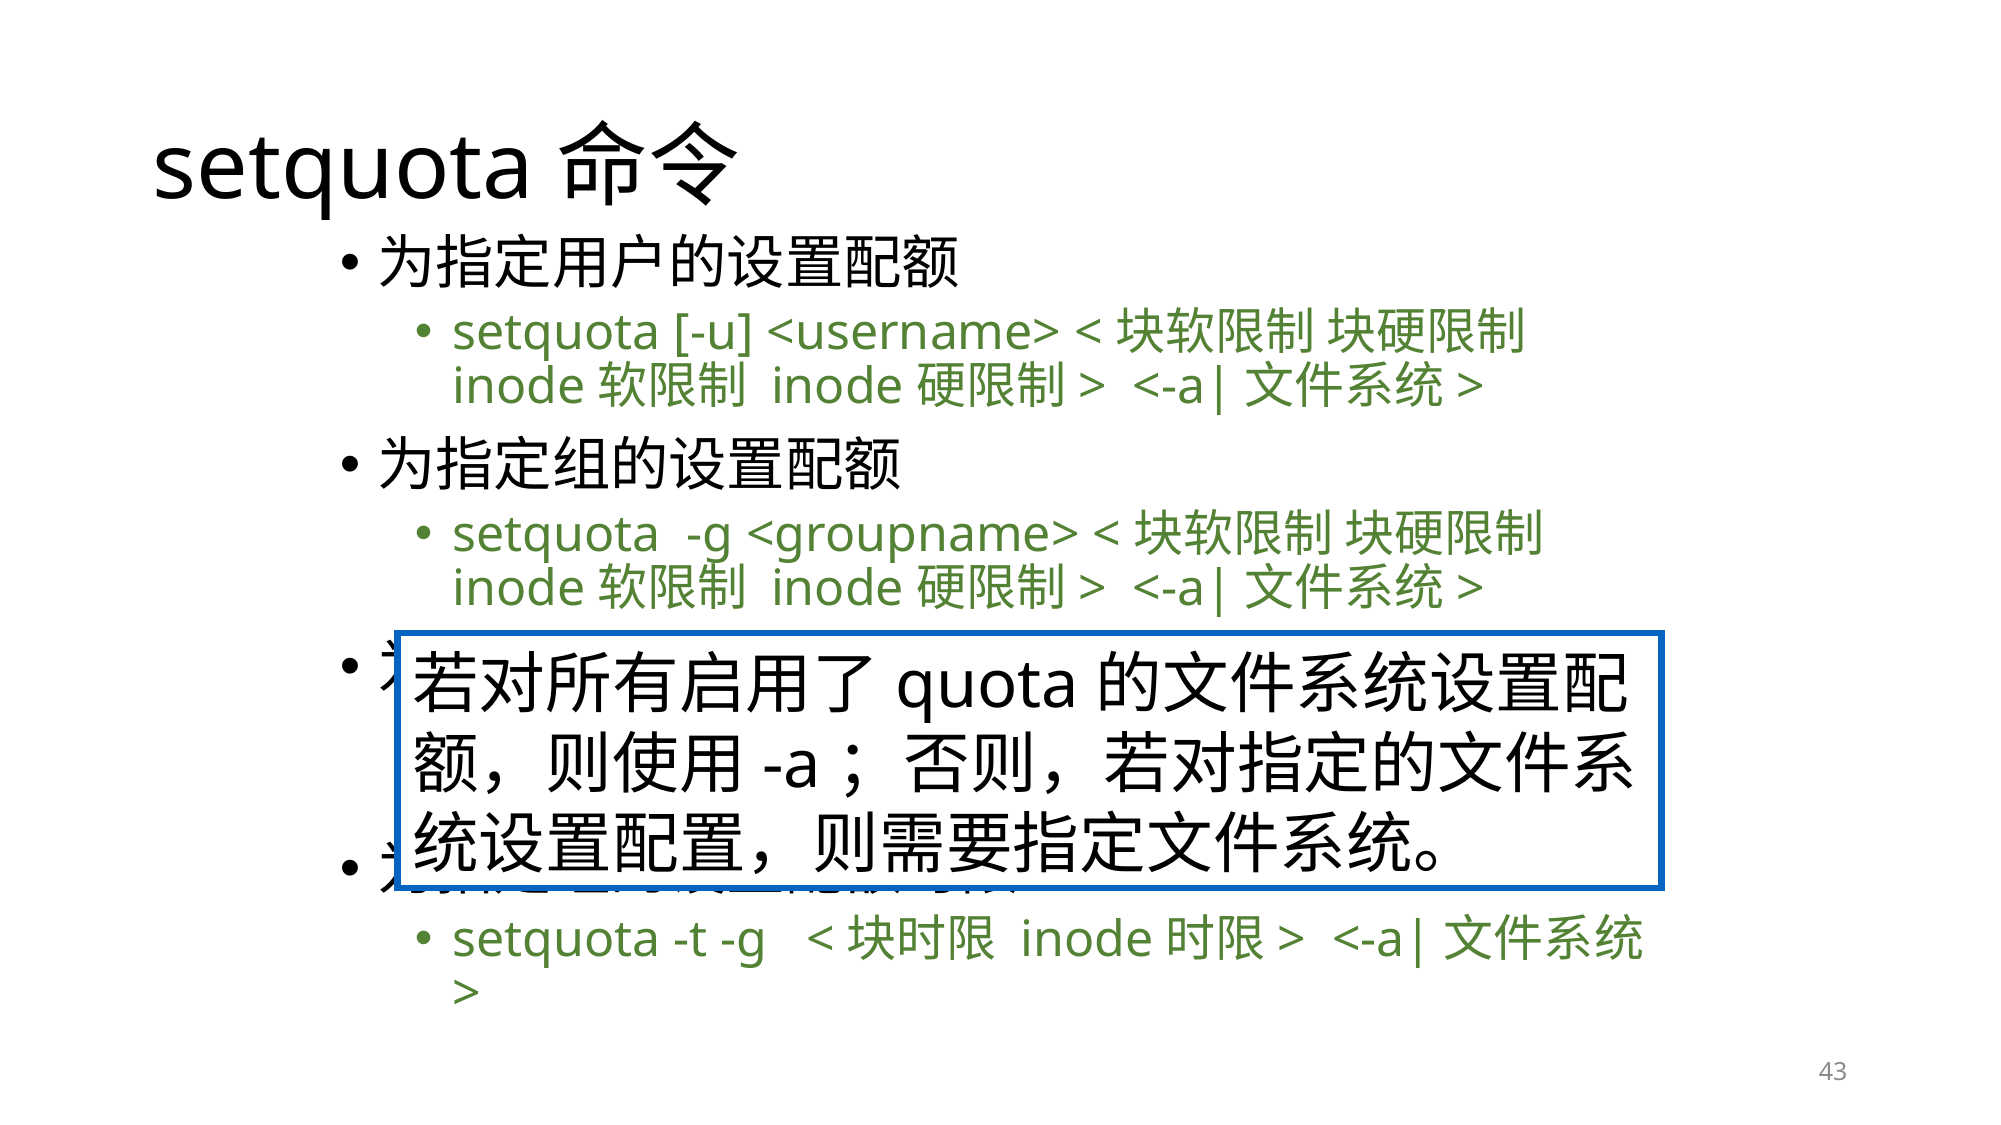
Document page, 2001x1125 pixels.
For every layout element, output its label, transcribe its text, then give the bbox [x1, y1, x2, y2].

title setquota命令 [137, 59, 1863, 278]
text_box 若对所有启用了quota的文件系统设置配额，则使用-a；否则，若对指定的文件系统设置配置，则需要指定文件系统。 [397, 633, 1662, 888]
list 为指定用户的设置配额 setquota [-u] <username> <块软限制 块硬限制 inode软限制 inode硬限制> <-a|文件系统> 为指定组的设置配额 setquota -g <groupname> <块软限制 块硬限制 inode软限制 inode硬限制> <-a|文件系统> 为指定用户的设置配额时限 setquota -t [-u] <块时限 inode时限> <-a|文件系统> 为指定组的设置配额时限 setquota -t -g <块时限 inode时限> <-a|文件系统> [324, 225, 1675, 1000]
slide_number 43 [1412, 1042, 1863, 1103]
